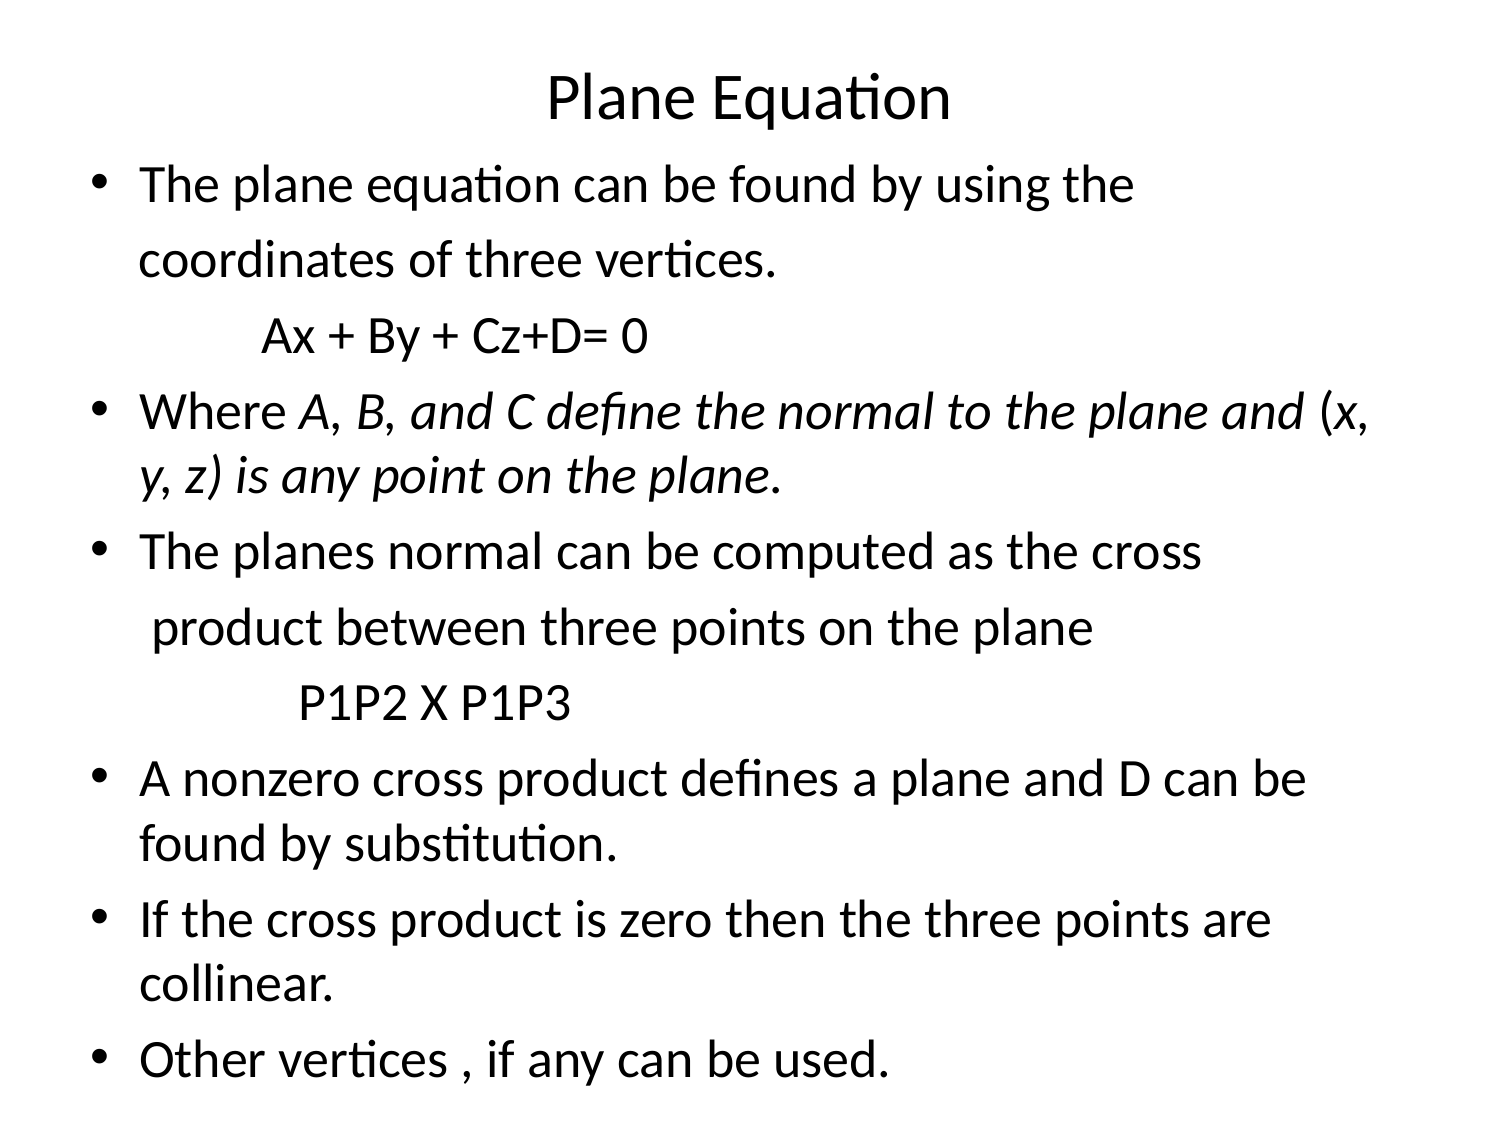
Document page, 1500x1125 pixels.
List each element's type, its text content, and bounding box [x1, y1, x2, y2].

title Plane Equation [75, 45, 1425, 140]
list The plane equation can be found by using the coordinates of three vertices. Ax + By + Cz+D= 0 Where A, B, and C define the normal to the plane and (x, y, z) is any point on the plane. The planes normal can be computed as the cross product between three points on the plane P1P2 X P1P3 A nonzero cross product defines a plane and D can be found by substitution. If the cross product is zero then the three points are collinear. Other vertices , if any can be used. [75, 140, 1425, 1102]
